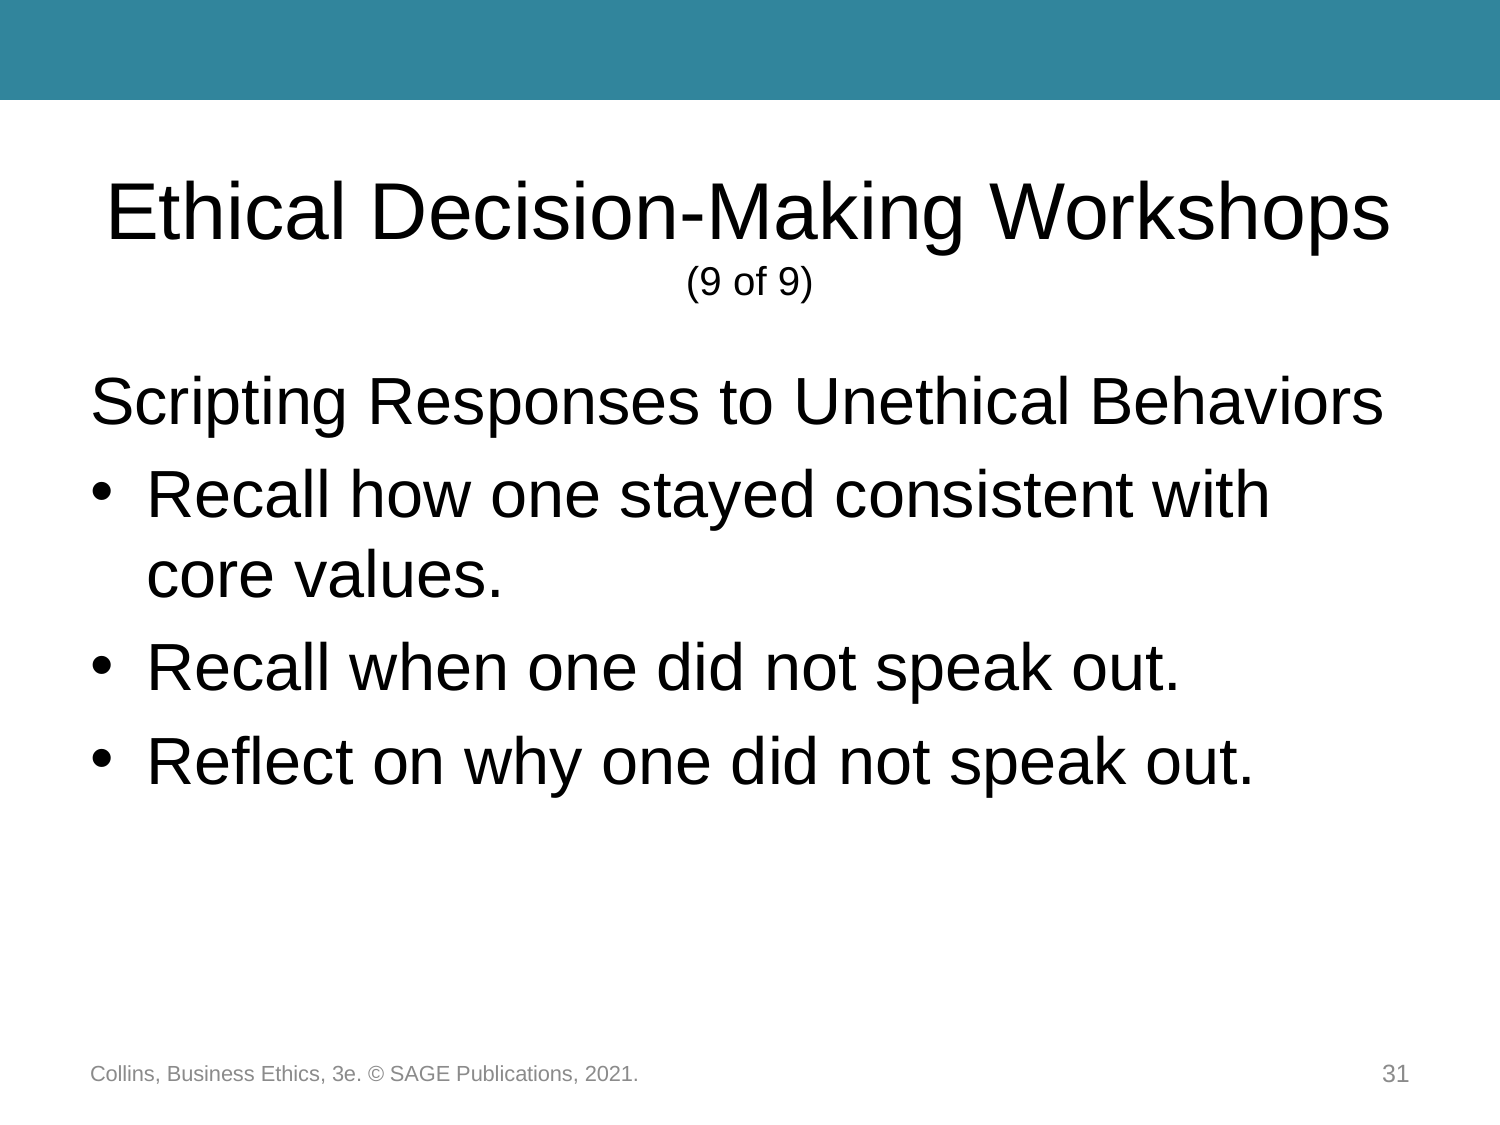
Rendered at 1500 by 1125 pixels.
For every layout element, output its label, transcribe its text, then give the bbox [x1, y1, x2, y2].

slide_number 31 [1350, 1042, 1425, 1103]
list Scripting Responses to Unethical Behaviors Recall how one stayed consistent with core values. Recall when one did not speak out. Reflect on why one did not speak out. [75, 350, 1425, 1005]
title Ethical Decision-Making Workshops (9 of 9) [75, 137, 1425, 325]
footer Collins, Business Ethics, 3e. © SAGE Publications, 2021. [75, 1042, 1313, 1103]
